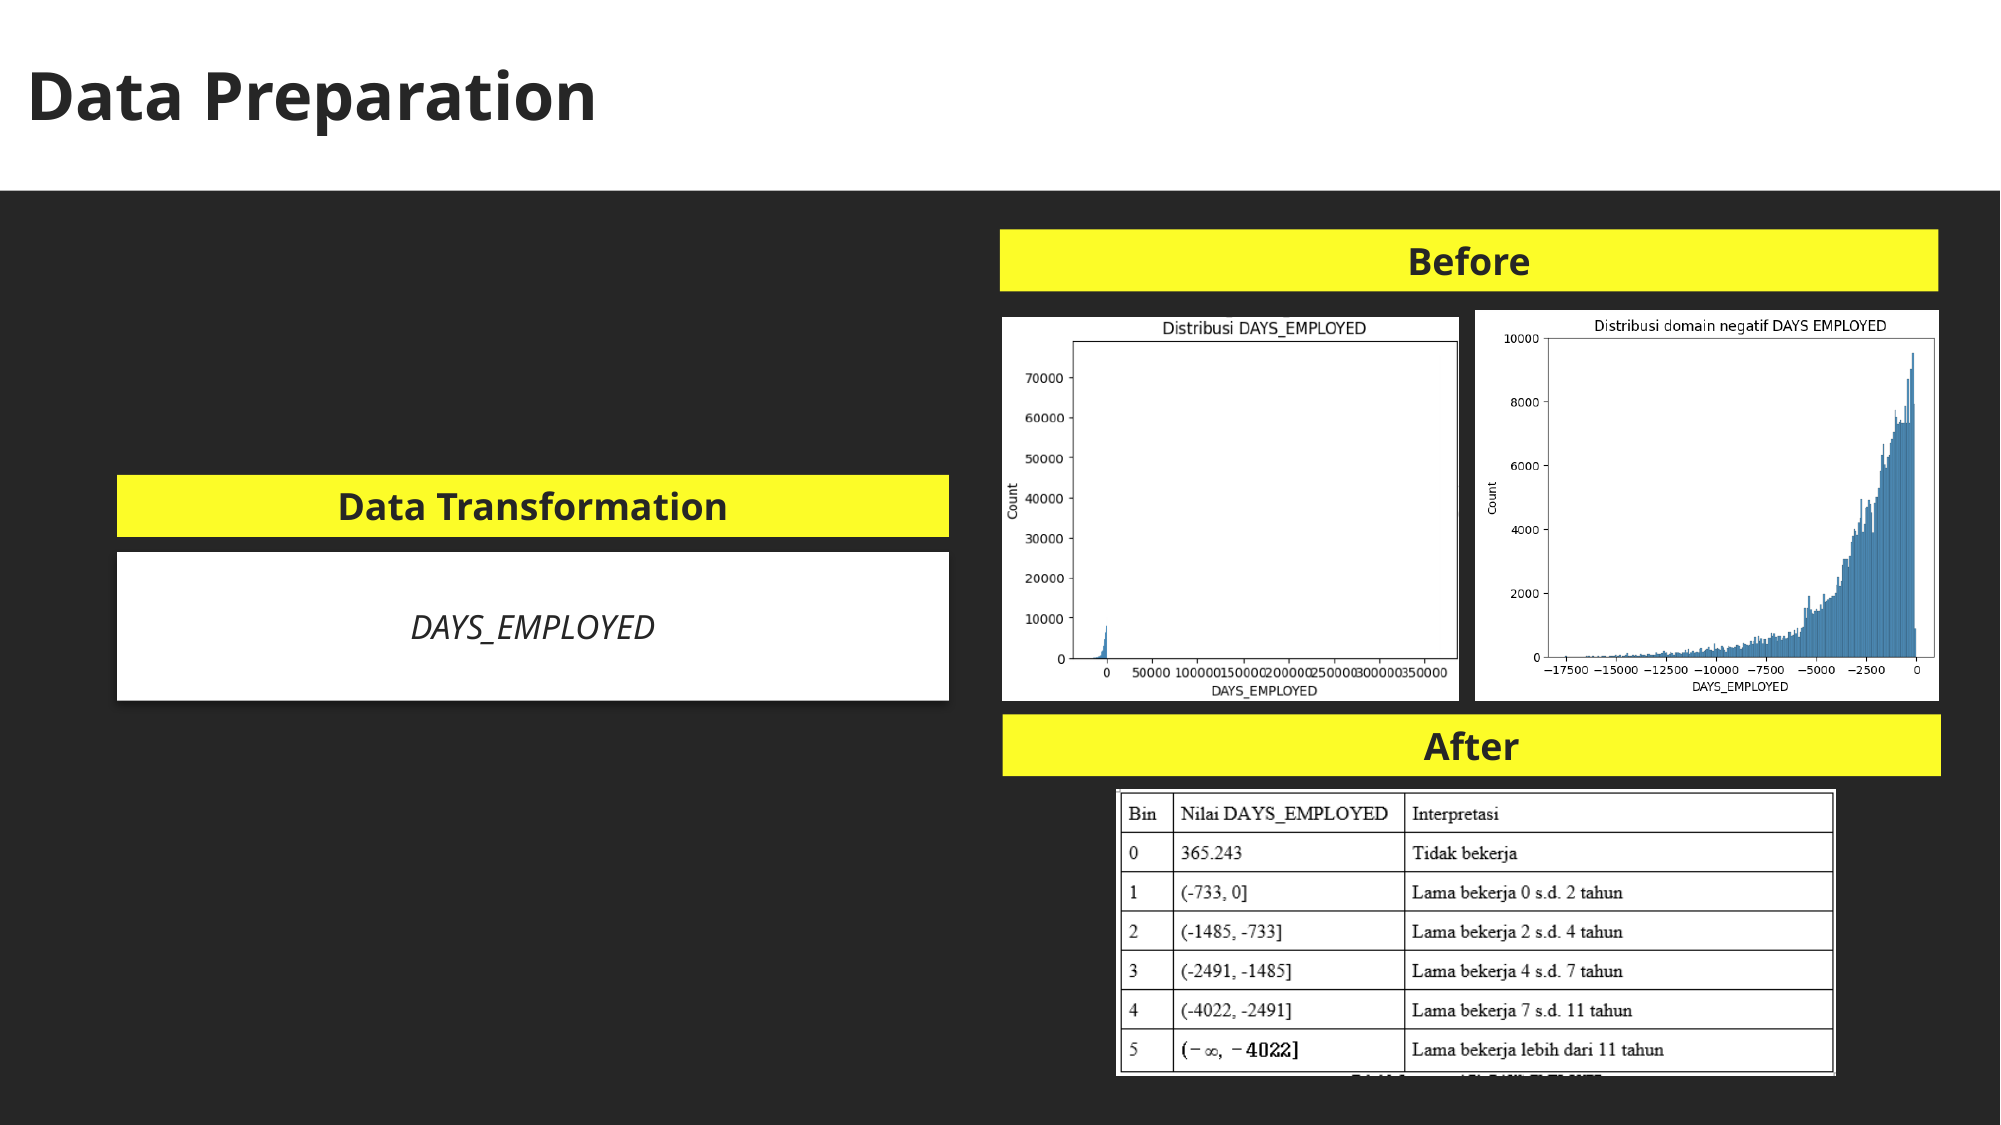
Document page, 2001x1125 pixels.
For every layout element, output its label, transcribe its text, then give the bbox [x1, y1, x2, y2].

text_box Before [999, 228, 1939, 292]
text_box [0, 0, 2000, 192]
text_box DAYS_EMPLOYED [116, 551, 950, 702]
text_box Data Transformation [116, 474, 950, 538]
picture [1116, 789, 1836, 1076]
text_box After [1001, 713, 1942, 777]
picture [1475, 310, 1939, 701]
picture [1002, 317, 1459, 701]
text_box Data Preparation [11, 46, 614, 142]
